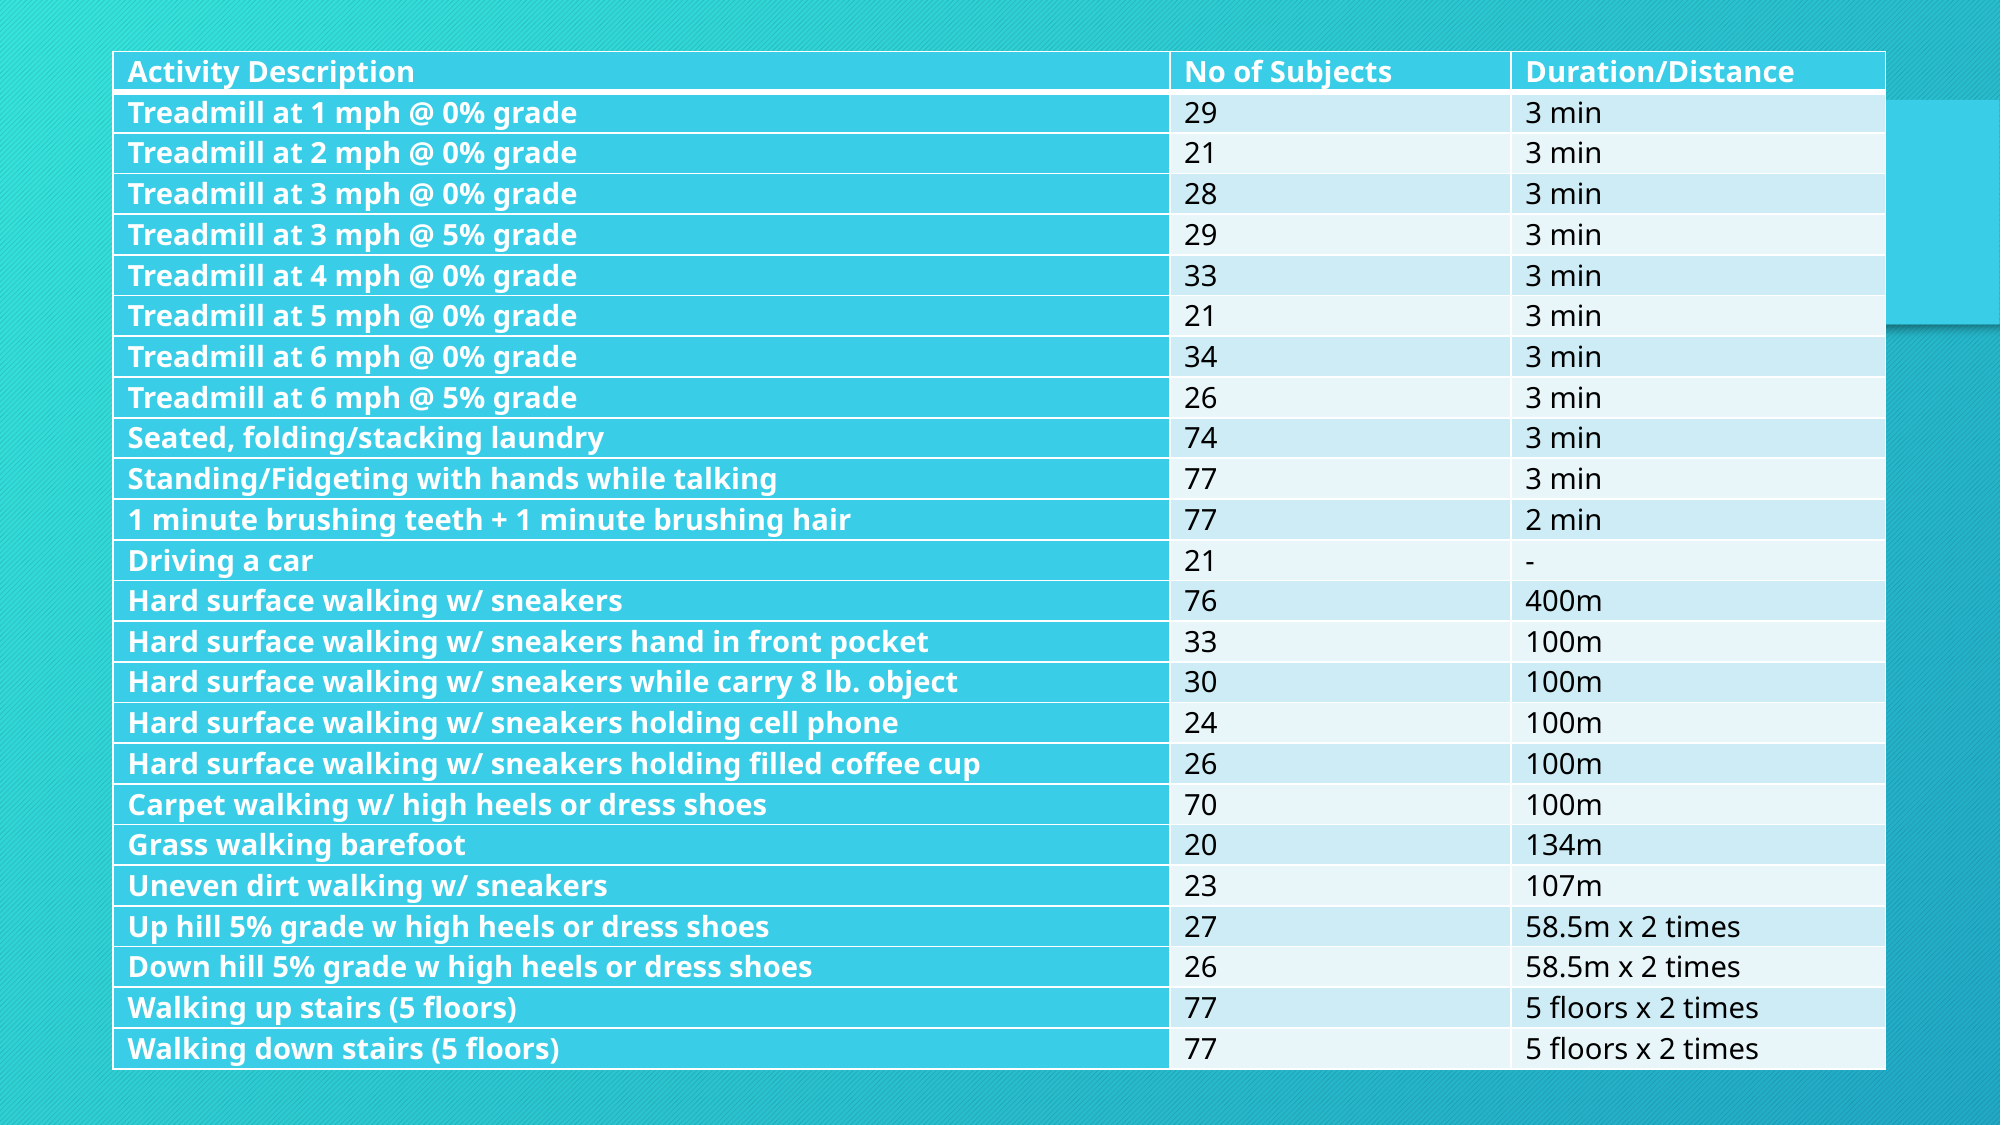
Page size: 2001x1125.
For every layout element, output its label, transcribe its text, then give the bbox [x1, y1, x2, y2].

table_cell 21 [1171, 134, 1510, 173]
table_cell Hard surface walking w/ sneakers hand in front pocket [114, 622, 1169, 661]
table_cell 77 [1171, 500, 1510, 539]
table_cell 3 min [1512, 337, 1885, 376]
table_cell 21 [1171, 296, 1510, 335]
table_cell 23 [1171, 866, 1510, 905]
table_cell 1 minute brushing teeth + 1 minute brushing hair [114, 500, 1169, 539]
table_cell 5 ﬂoors x 2 times [1512, 988, 1885, 1027]
table_cell Treadmill at 3 mph @ 5% grade [114, 215, 1169, 254]
table_cell Hard surface walking w/ sneakers holding cell phone [114, 703, 1169, 742]
table_cell 3 min [1512, 134, 1885, 173]
table_cell Treadmill at 2 mph @ 0% grade [114, 134, 1169, 173]
table_cell 77 [1171, 988, 1510, 1027]
table_cell 134m [1512, 825, 1885, 864]
table_cell 77 [1171, 1029, 1510, 1068]
table_cell Treadmill at 6 mph @ 5% grade [114, 378, 1169, 417]
table_cell Grass walking barefoot [114, 825, 1169, 864]
table_cell 70 [1171, 785, 1510, 824]
table_cell 76 [1171, 581, 1510, 620]
table_cell 100m [1512, 703, 1885, 742]
table_cell Down hill 5% grade w high heels or dress shoes [114, 947, 1169, 986]
table_cell 77 [1171, 459, 1510, 498]
table_cell 34 [1171, 337, 1510, 376]
table_cell 21 [1171, 541, 1510, 580]
table_cell 100m [1512, 744, 1885, 783]
table_cell 107m [1512, 866, 1885, 905]
table_cell 29 [1171, 95, 1510, 132]
table_cell 26 [1171, 947, 1510, 986]
table_cell Hard surface walking w/ sneakers [114, 581, 1169, 620]
table_header Duration/Distance [1512, 52, 1885, 89]
table_cell 3 min [1512, 459, 1885, 498]
table_cell 30 [1171, 663, 1510, 702]
table_cell Treadmill at 5 mph @ 0% grade [114, 296, 1169, 335]
table_cell 2 min [1512, 500, 1885, 539]
table_cell 3 min [1512, 174, 1885, 213]
table_cell 100m [1512, 785, 1885, 824]
table_cell Standing/Fidgeting with hands while talking [114, 459, 1169, 498]
table_cell 26 [1171, 744, 1510, 783]
picture [1886, 325, 2000, 347]
table_cell 3 min [1512, 296, 1885, 335]
table_cell 3 min [1512, 256, 1885, 295]
table_cell Hard surface walking w/ sneakers holding ﬁlled coffee cup [114, 744, 1169, 783]
table_cell 58.5m x 2 times [1512, 947, 1885, 986]
table_cell 28 [1171, 174, 1510, 213]
table_cell Uneven dirt walking w/ sneakers [114, 866, 1169, 905]
table_cell Seated, folding/stacking laundry [114, 419, 1169, 457]
table_cell Driving a car [114, 541, 1169, 580]
table_cell Treadmill at 1 mph @ 0% grade [114, 95, 1169, 132]
table_cell 5 ﬂoors x 2 times [1512, 1029, 1885, 1068]
table_cell Carpet walking w/ high heels or dress shoes [114, 785, 1169, 824]
table_cell Hard surface walking w/ sneakers while carry 8 lb. object [114, 663, 1169, 702]
table_cell 3 min [1512, 378, 1885, 417]
table_cell 26 [1171, 378, 1510, 417]
table_cell 27 [1171, 907, 1510, 946]
table_cell 20 [1171, 825, 1510, 864]
table_cell 3 min [1512, 95, 1885, 132]
table_cell 74 [1171, 419, 1510, 457]
table_cell Walking up stairs (5 ﬂoors) [114, 988, 1169, 1027]
table_cell 33 [1171, 622, 1510, 661]
table_cell 3 min [1512, 215, 1885, 254]
table_header No of Subjects [1171, 52, 1510, 89]
table_cell Walking down stairs (5 ﬂoors) [114, 1029, 1169, 1068]
table_cell 29 [1171, 215, 1510, 254]
table_cell 3 min [1512, 419, 1885, 457]
table_cell 24 [1171, 703, 1510, 742]
table_cell 400m [1512, 581, 1885, 620]
table_cell 100m [1512, 622, 1885, 661]
table_cell 100m [1512, 663, 1885, 702]
table_cell 58.5m x 2 times [1512, 907, 1885, 946]
table_header Activity Description [114, 52, 1169, 89]
table_cell Treadmill at 6 mph @ 0% grade [114, 337, 1169, 376]
table_cell Up hill 5% grade w high heels or dress shoes [114, 907, 1169, 946]
table_cell Treadmill at 3 mph @ 0% grade [114, 174, 1169, 213]
table_cell - [1512, 541, 1885, 580]
table_cell Treadmill at 4 mph @ 0% grade [114, 256, 1169, 295]
table_cell 33 [1171, 256, 1510, 295]
